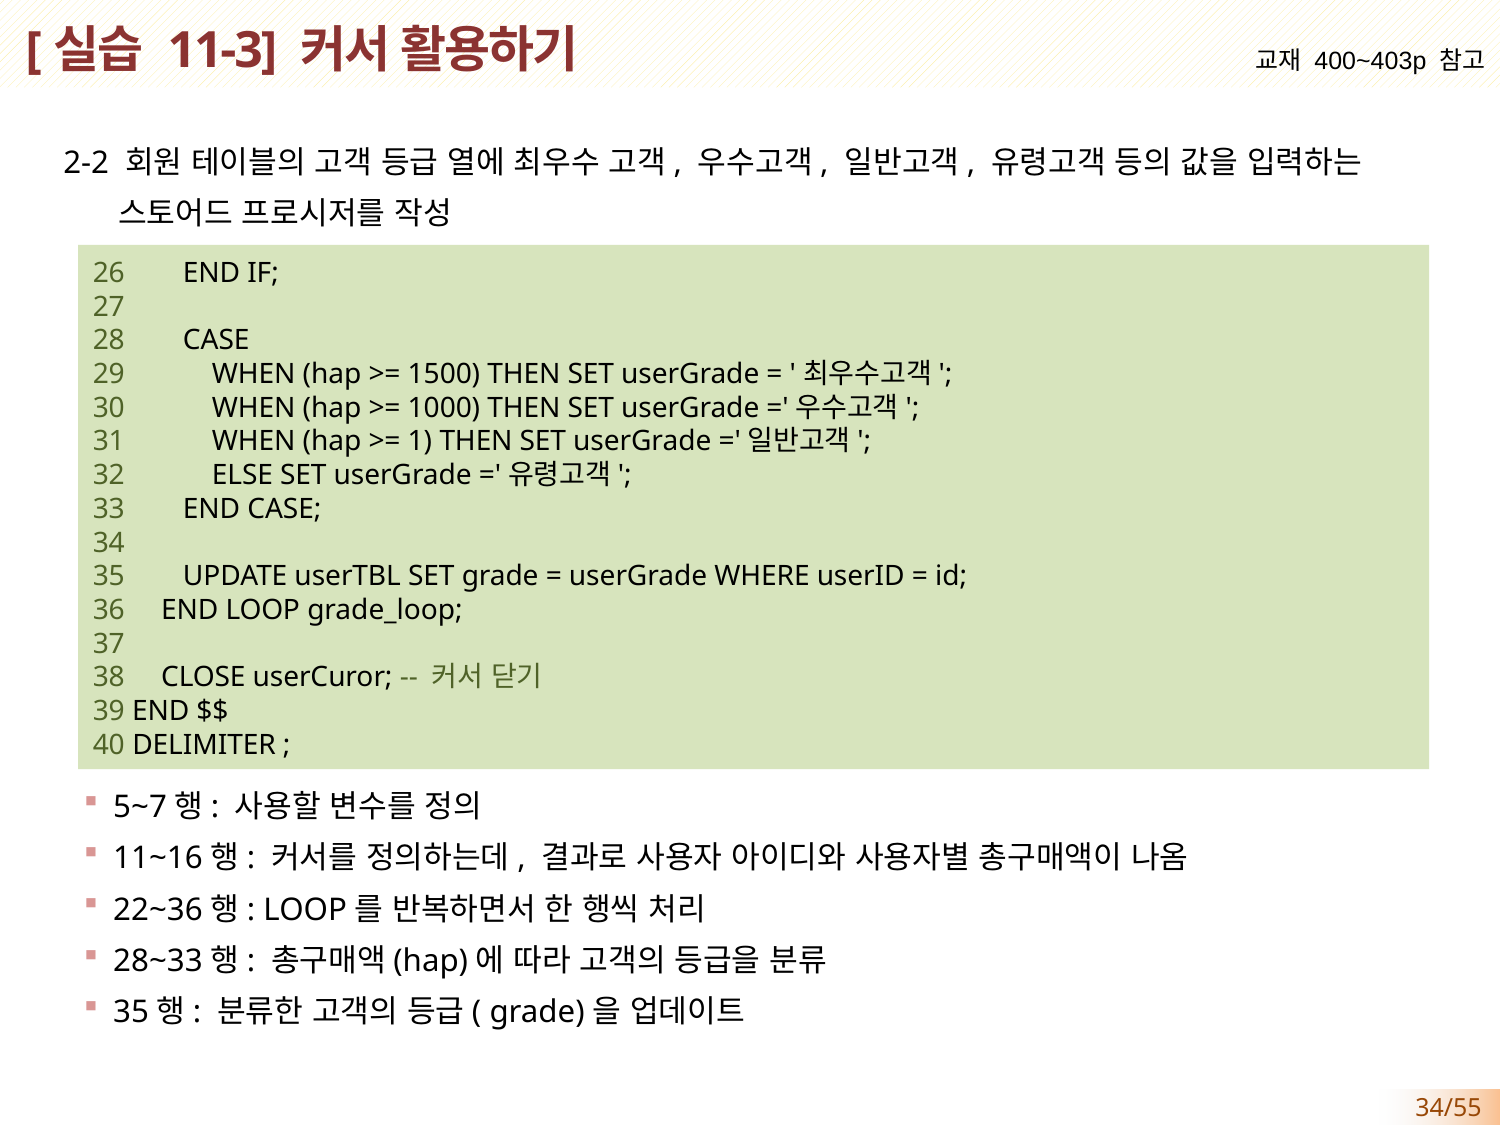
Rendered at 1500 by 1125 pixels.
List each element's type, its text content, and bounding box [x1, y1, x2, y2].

text_box 교재 400~403p 참고 [1240, 36, 1500, 82]
title [실습 11-3] 커서 활용하기 [10, 8, 1288, 87]
text_box 26 END IF; 27 28 CASE 29 WHEN (hap >= 1500) THEN SET userGrade = '최우수고객'; 30 WHEN (hap >= 1000) THEN SET userGrade ='우수고객'; 31 WHEN (hap >= 1) THEN SET userGrade ='일반고객'; 32 ELSE SET userGrade ='유령고객'; 33 END CASE; 34 35 UPDATE userTBL SET grade = userGrade WHERE userID = id; 36 END LOOP grade_loop; 37 38 CLOSE userCuror; -- 커서 닫기 39 END $$ 40 DELIMITER ; [76, 243, 1431, 771]
list 2-2 회원 테이블의 고객 등급 열에 최우수 고객, 우수고객, 일반고객, 유령고객 등의 값을 입력하는 스토어드 프로시저를 작성 5~7행: 사용할 변수를 정의 11~16행: 커서를 정의하는데, 결과로 사용자 아이디와 사용자별 총구매액이 나옴 22~36행: LOOP를 반복하면서 한 행씩 처리 28~33행: 총구매액(hap)에 따라 고객의 등급을 분류 35행: 분류한 고객의 등급( grade)을 업데이트 [10, 126, 1481, 1117]
